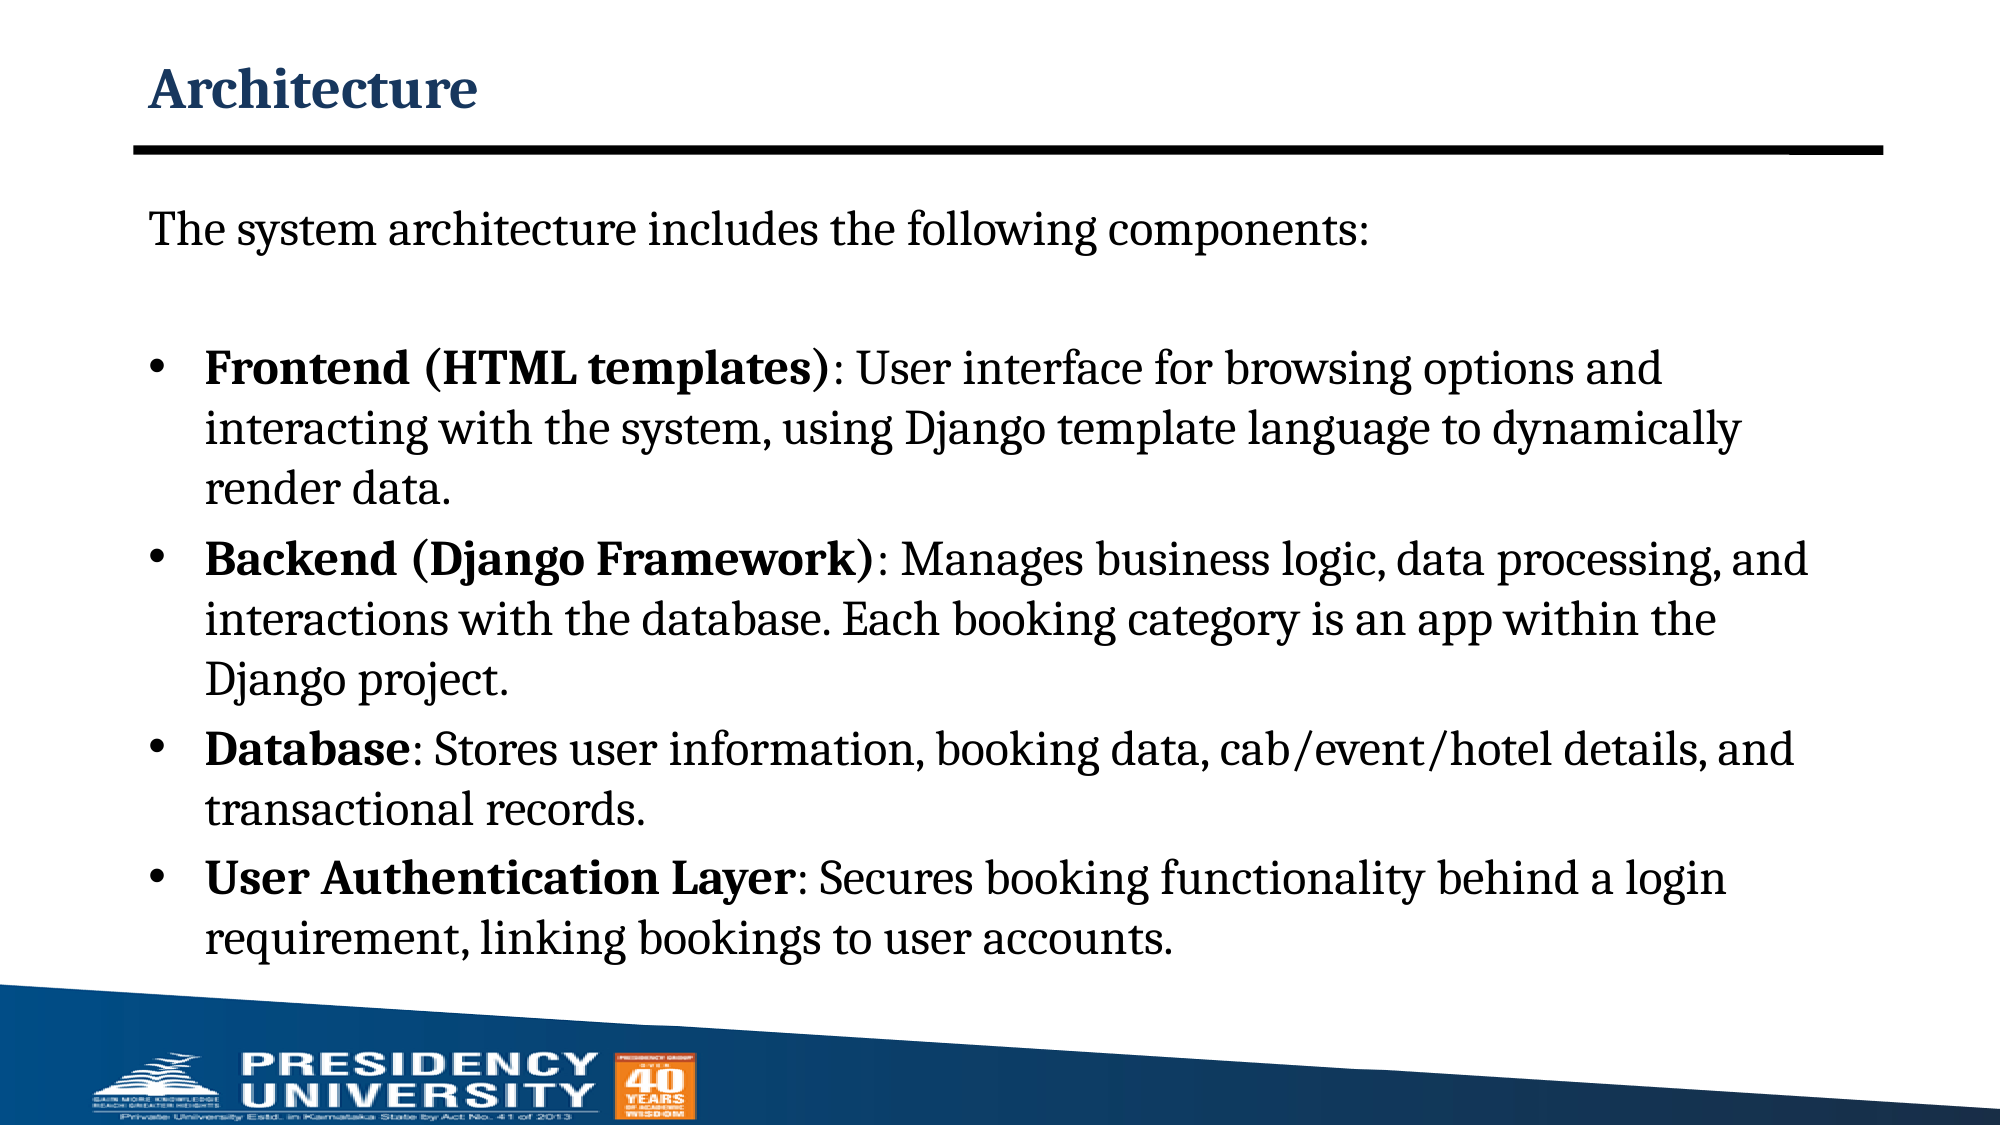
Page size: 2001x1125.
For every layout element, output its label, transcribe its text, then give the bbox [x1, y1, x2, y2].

title Architecture [133, 45, 1884, 125]
list The system architecture includes the following components: Frontend (HTML templates): User interface for browsing options and interacting with the system, using Django template language to dynamically render data. Backend (Django Framework): Manages business logic, data processing, and interactions with the database. Each booking category is an app within the Django project. Database: Stores user information, booking data, cab/event/hotel details, and transactional records. User Authentication Layer: Secures booking functionality behind a login requirement, linking bookings to user accounts. [133, 187, 1884, 1000]
picture [0, 982, 2000, 1125]
